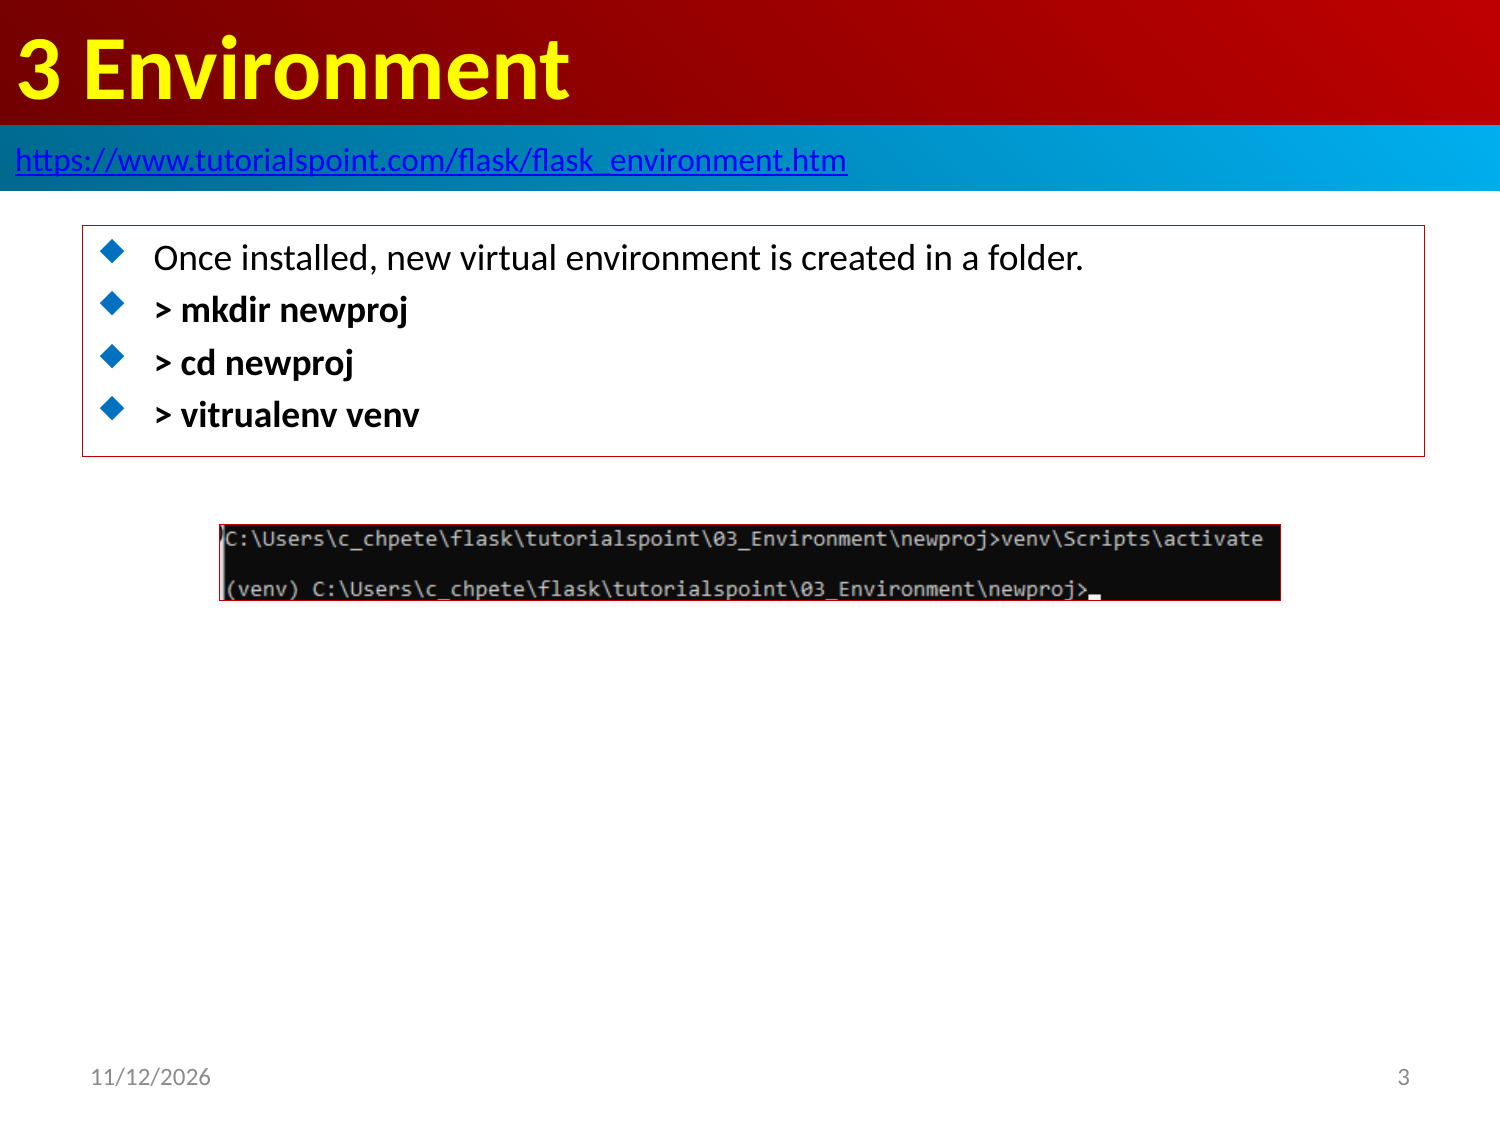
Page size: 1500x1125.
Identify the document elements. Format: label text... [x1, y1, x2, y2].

title 3 Environment [0, 0, 1500, 125]
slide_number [75, 1042, 425, 1109]
picture [219, 523, 1281, 601]
text_box https://www.tutorialspoint.com/flask/flask_environment.htm [0, 125, 1500, 191]
slide_number 3 [1074, 1042, 1425, 1109]
subtitle Once installed, new virtual environment is created in a folder. > mkdir newproj > cd newproj > vitrualenv venv [82, 225, 1425, 457]
